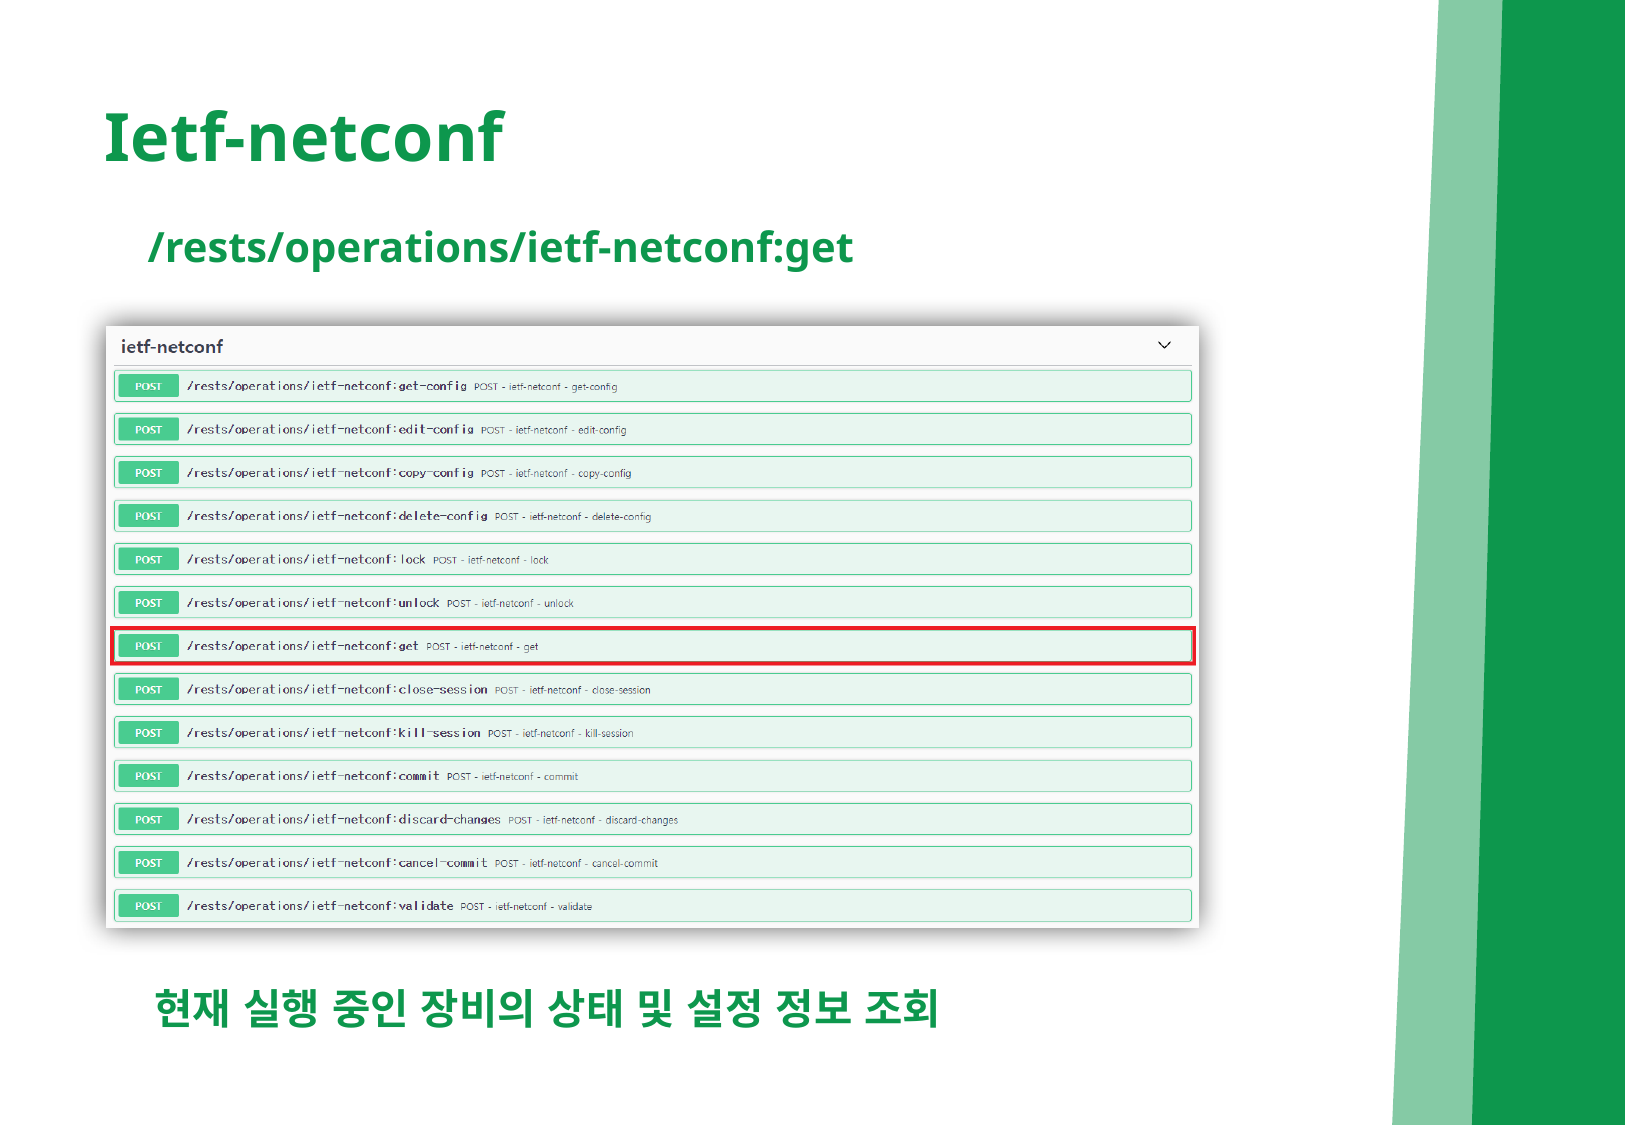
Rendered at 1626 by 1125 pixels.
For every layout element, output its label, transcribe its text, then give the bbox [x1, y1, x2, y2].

text_box /rests/operations/ietf-netconf:get [132, 213, 870, 278]
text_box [1392, 0, 1625, 1125]
text_box Ietf-netconf [90, 87, 519, 183]
text_box 현재 실행 중인 장비의 상태 및 설정 정보 조회 [139, 975, 957, 1040]
picture [106, 326, 1199, 928]
